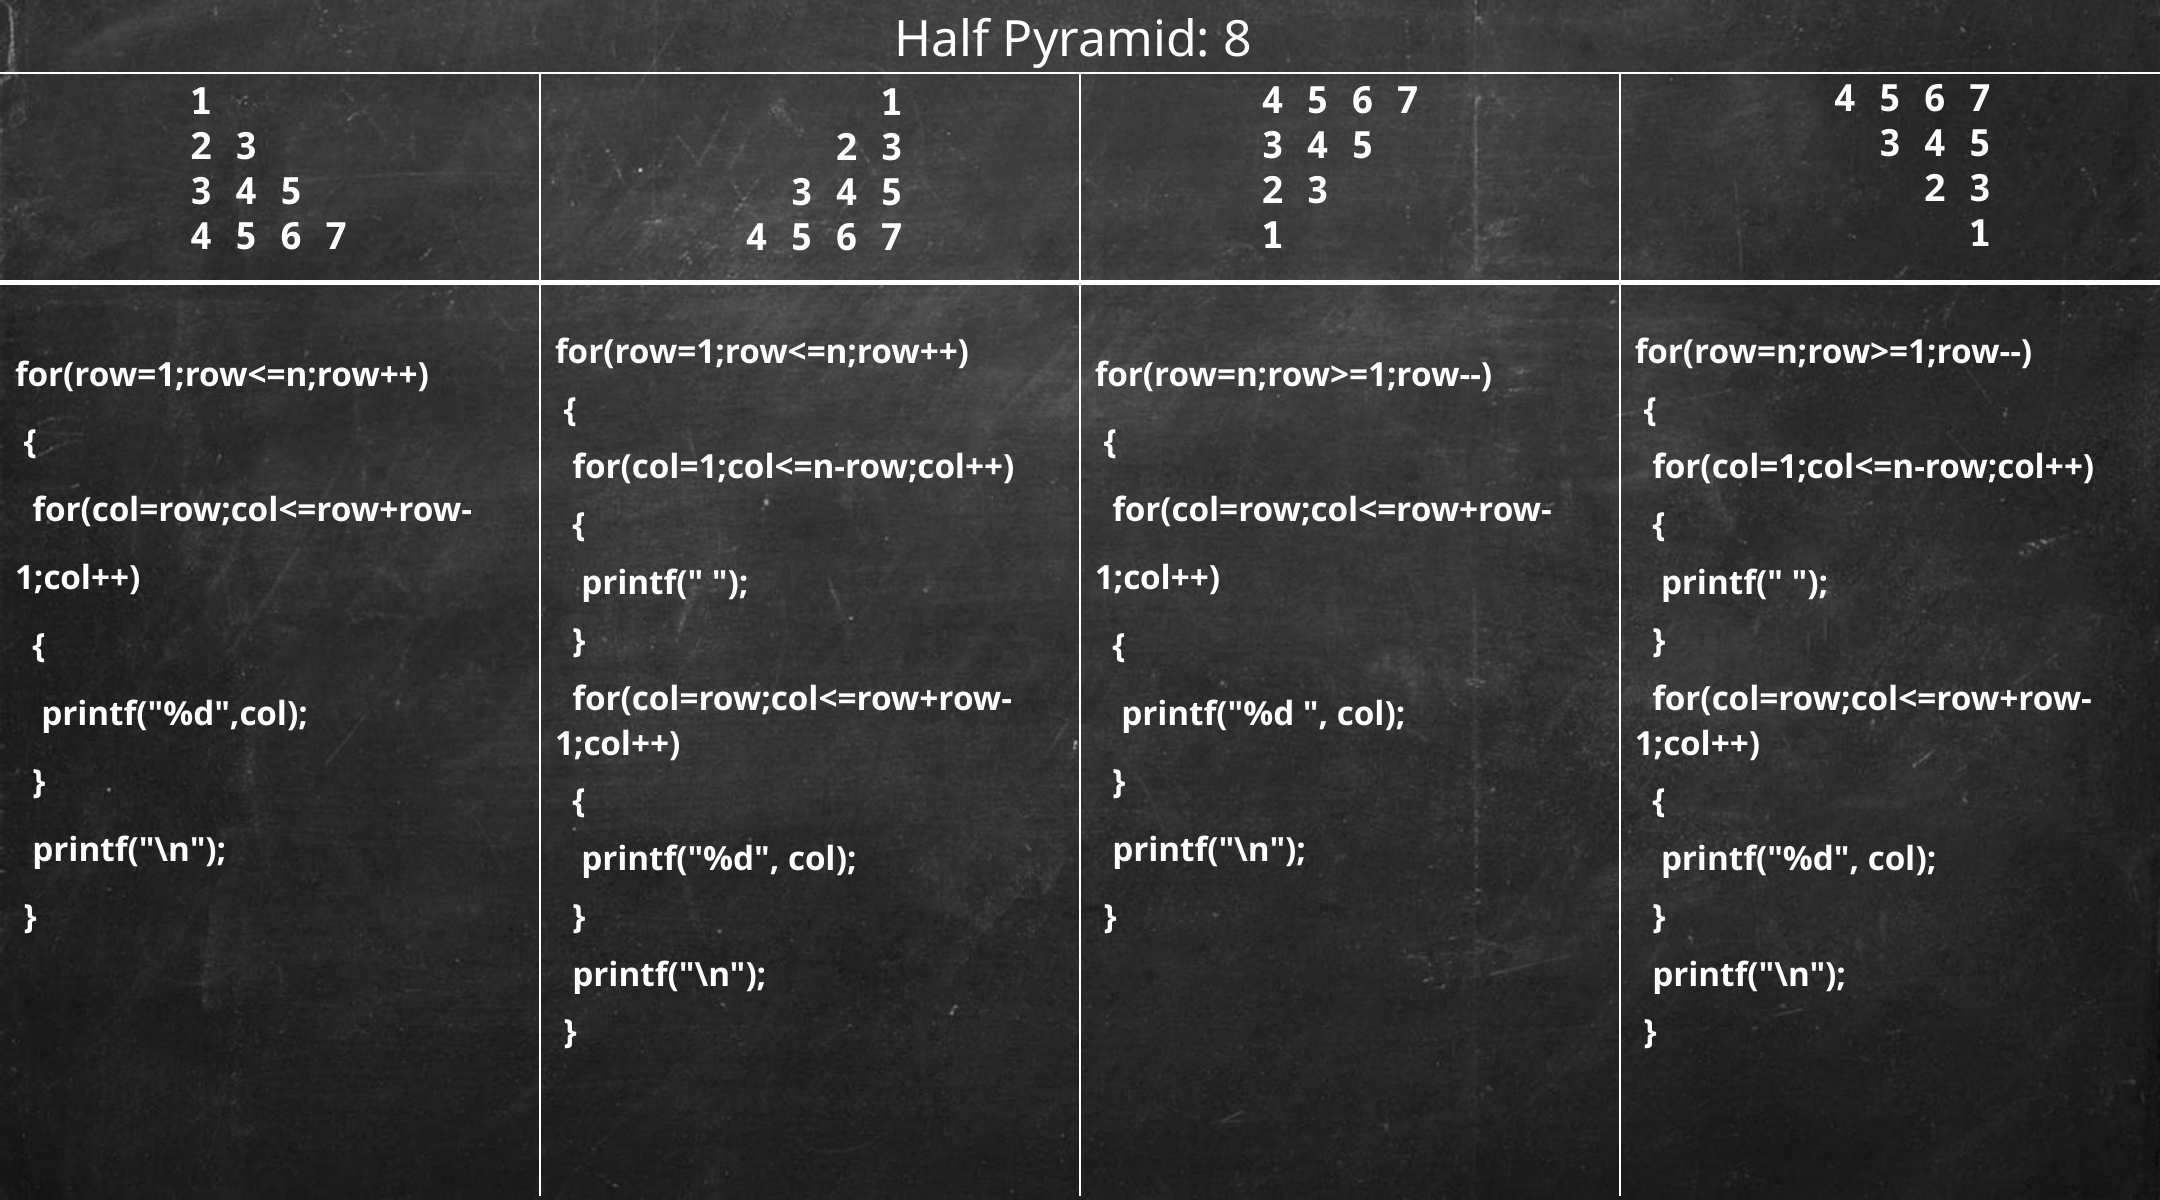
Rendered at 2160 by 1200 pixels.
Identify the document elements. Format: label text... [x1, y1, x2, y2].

text_box 1 2 3 3 4 5 4 5 6 7 [189, 77, 386, 258]
table_cell for(row=n;row>=1;row--) { for(col=row;col<=row+row-1;col++) { printf("%d ", col); } printf("\n"); } [1081, 285, 1619, 1196]
table_header [1621, 74, 2160, 280]
table_cell for(row=1;row<=n;row++) { for(col=row;col<=row+row-1;col++) { printf("%d",col); } printf("\n"); } [0, 285, 539, 1196]
table_cell for(row=1;row<=n;row++) { for(col=1;col<=n-row;col++) { printf(" "); } for(col=row;col<=row+row-1;col++) { printf("%d", col); } printf("\n"); } [541, 285, 1079, 1196]
title Half Pyramid: 8 [835, 12, 1325, 69]
text_box 4 5 6 7 3 4 5 2 3 1 [1261, 75, 1457, 256]
table_header [1081, 74, 1619, 280]
text_box 1 2 3 3 4 5 4 5 6 7 [707, 77, 903, 258]
table_header [541, 74, 1079, 280]
text_box 4 5 6 7 3 4 5 2 3 1 [1795, 73, 1991, 255]
table_header [0, 74, 539, 280]
table_cell for(row=n;row>=1;row--) { for(col=1;col<=n-row;col++) { printf(" "); } for(col=row;col<=row+row-1;col++) { printf("%d", col); } printf("\n"); } [1621, 285, 2160, 1196]
